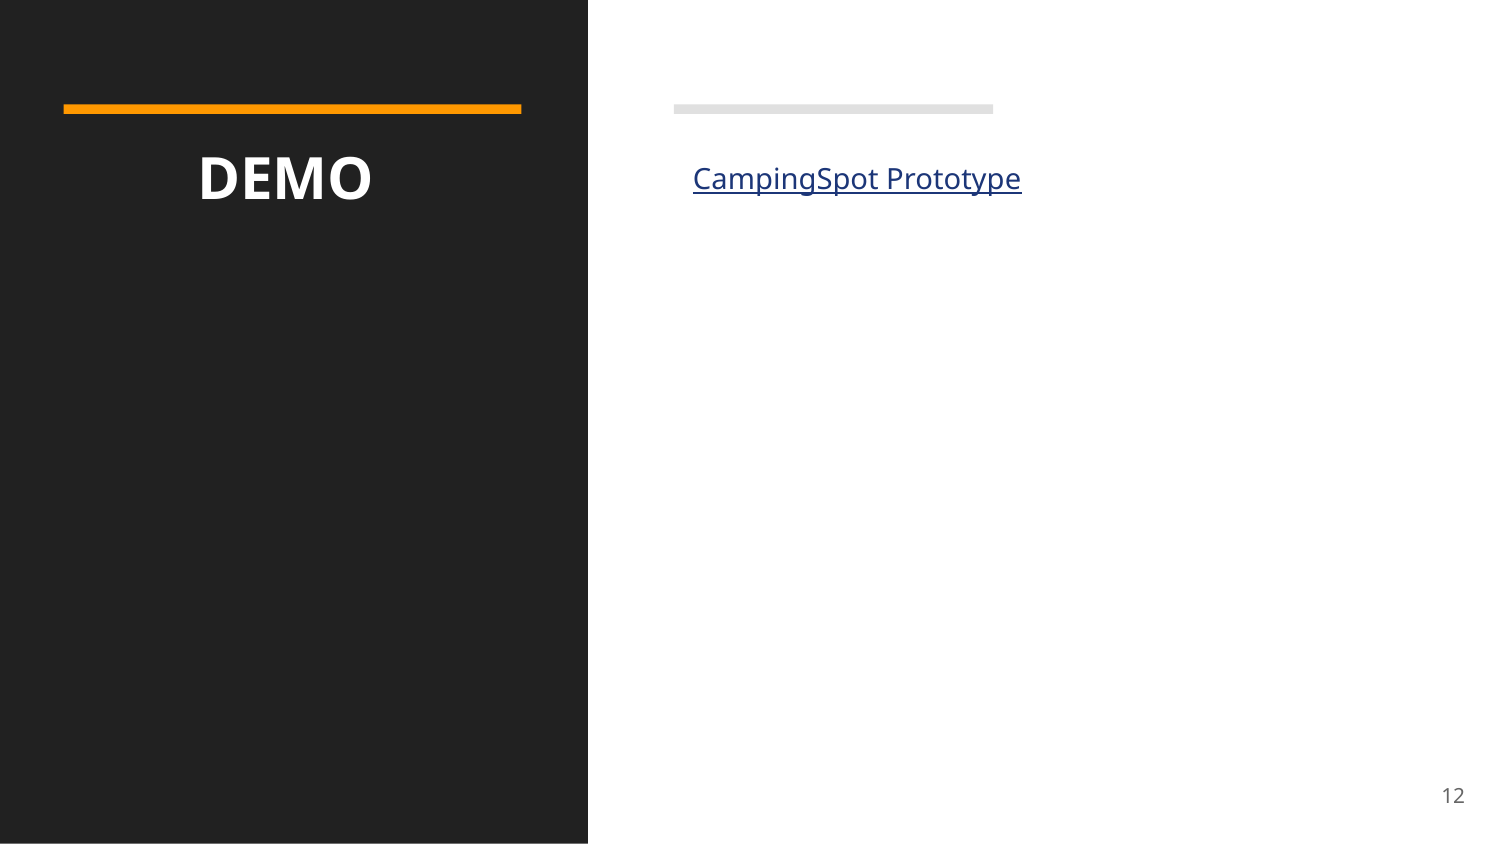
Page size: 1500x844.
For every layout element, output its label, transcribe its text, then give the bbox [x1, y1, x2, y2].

slide_number 12 [1389, 764, 1480, 830]
list CampingSpot Prototype [677, 139, 1052, 235]
title DEMO [50, 126, 521, 743]
